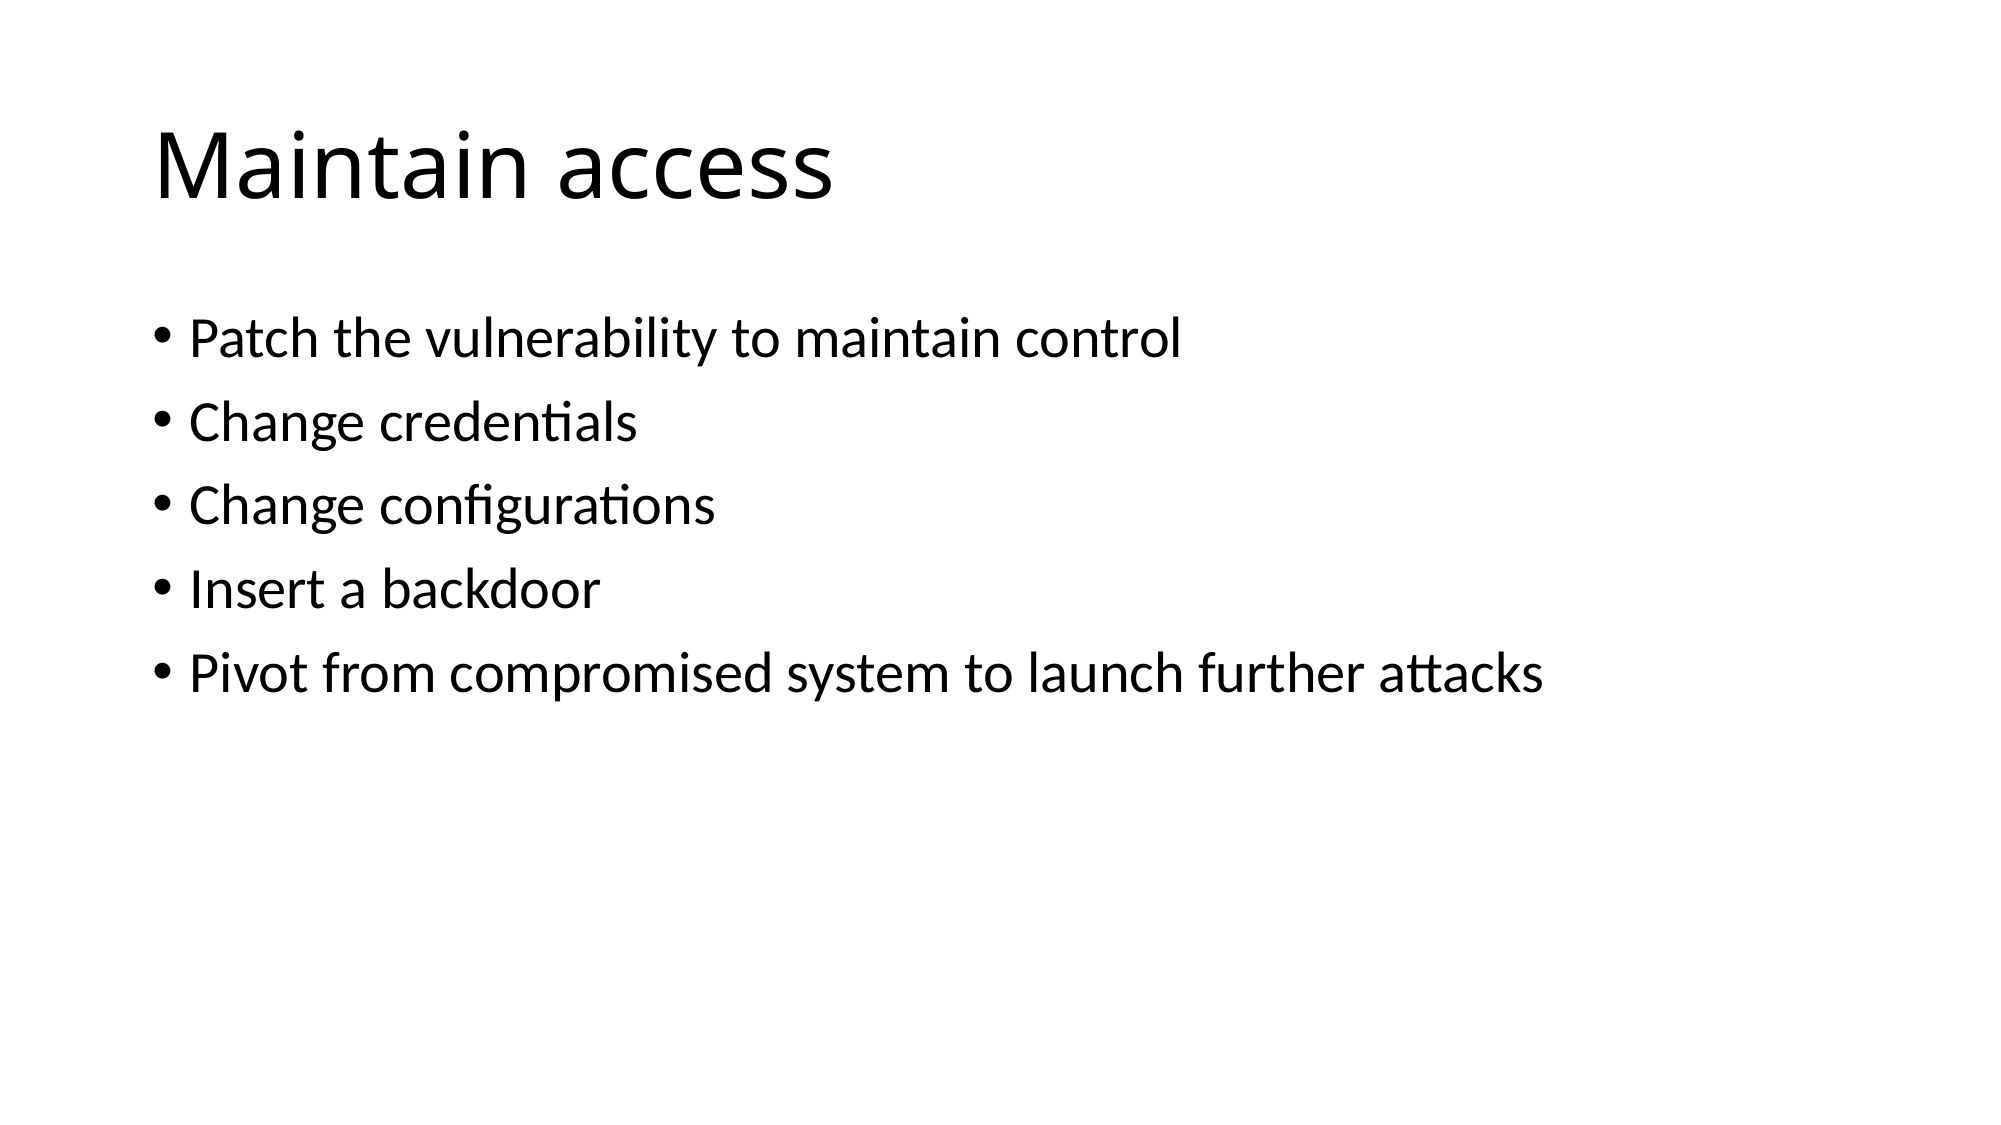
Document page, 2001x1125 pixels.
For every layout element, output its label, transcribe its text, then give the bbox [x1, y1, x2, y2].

list Patch the vulnerability to maintain control Change credentials Change configurations Insert a backdoor Pivot from compromised system to launch further attacks [137, 299, 1863, 1014]
title Maintain access [137, 59, 1863, 278]
